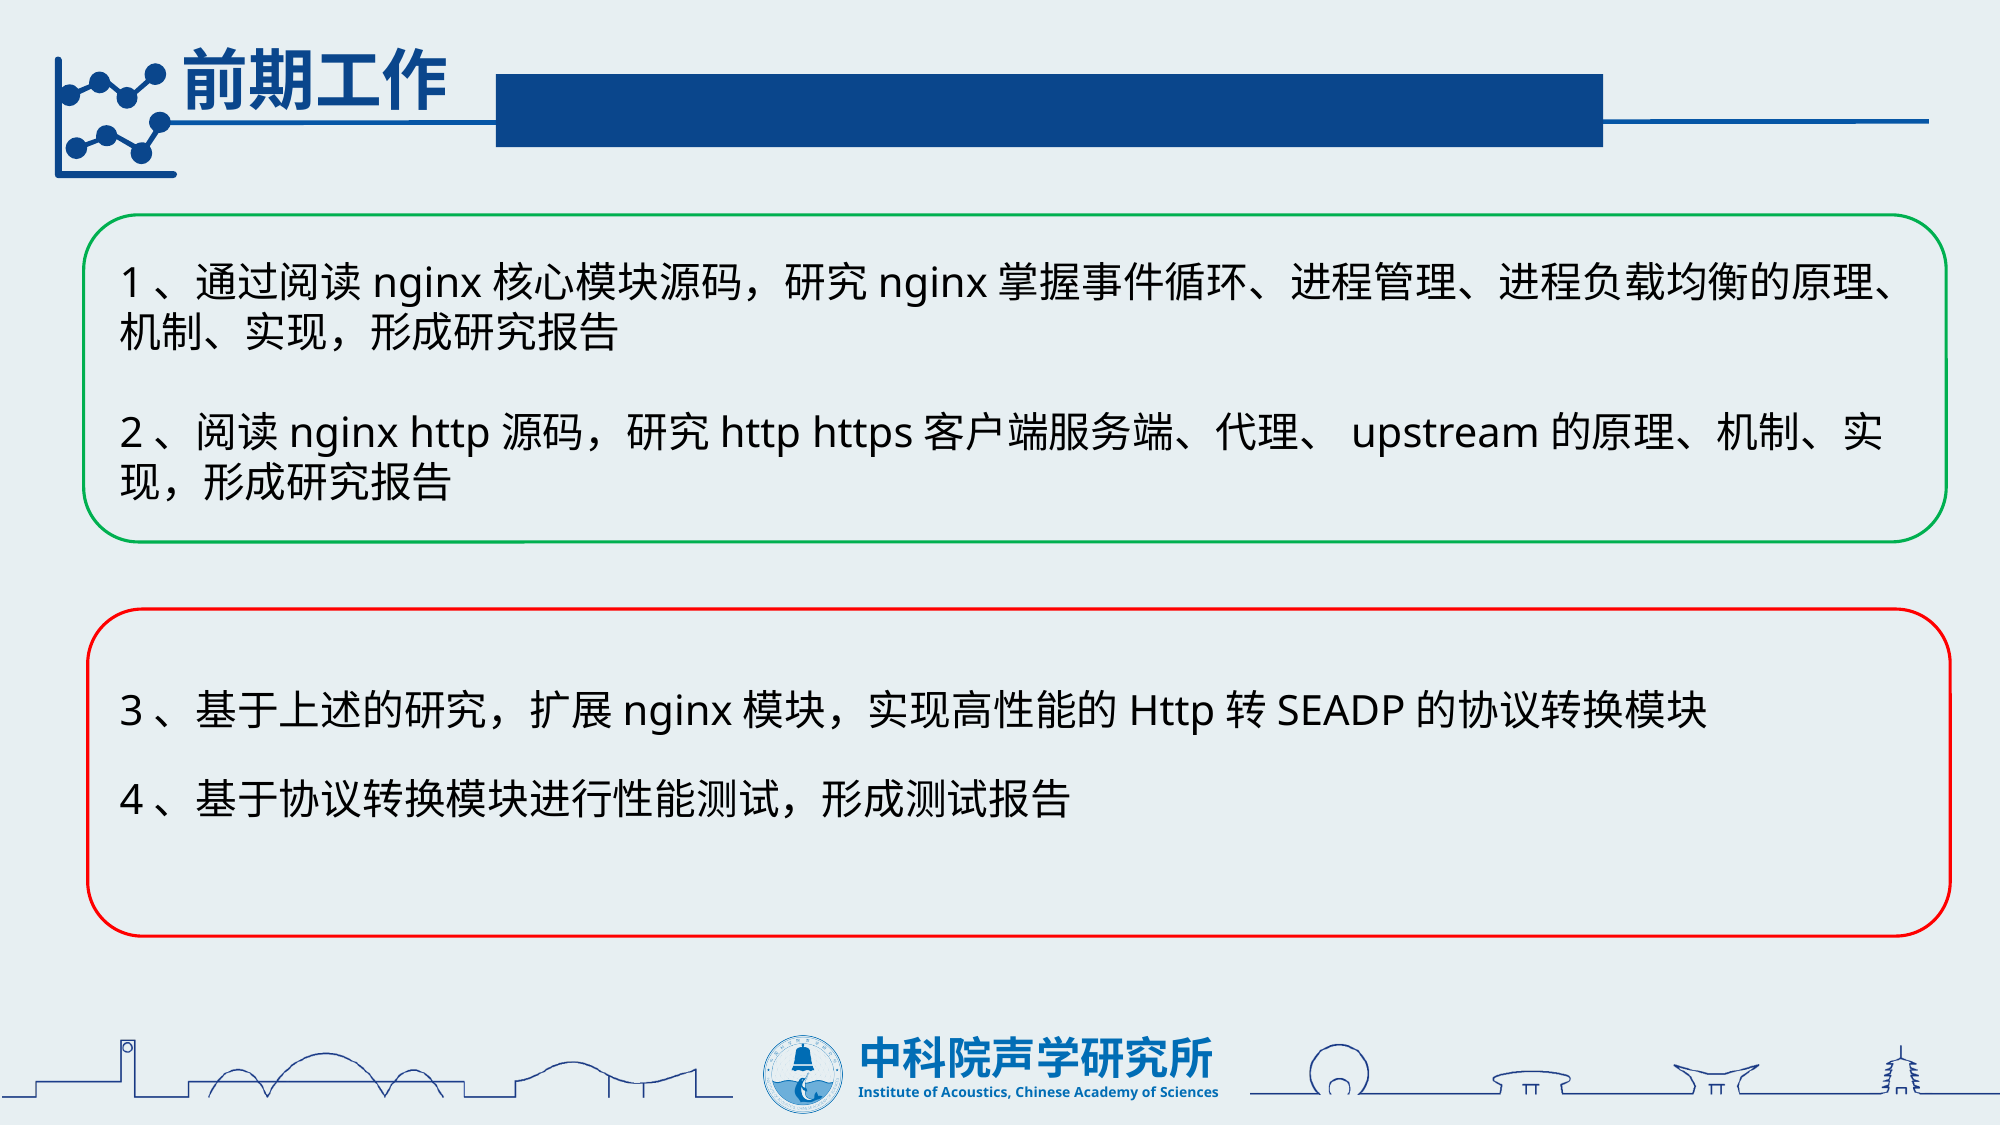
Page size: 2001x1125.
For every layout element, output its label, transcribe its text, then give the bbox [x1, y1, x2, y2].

text_box [495, 133, 1604, 148]
text_box [58, 63, 166, 109]
picture [763, 1035, 843, 1114]
text_box [495, 74, 1604, 118]
text_box [54, 56, 178, 179]
text_box [83, 214, 1947, 542]
text_box [87, 609, 1951, 937]
picture [2, 1029, 733, 1106]
text_box [65, 111, 169, 165]
text_box 前期工作 [166, 30, 464, 126]
picture [1250, 1028, 2000, 1103]
text_box [97, 206, 1968, 563]
